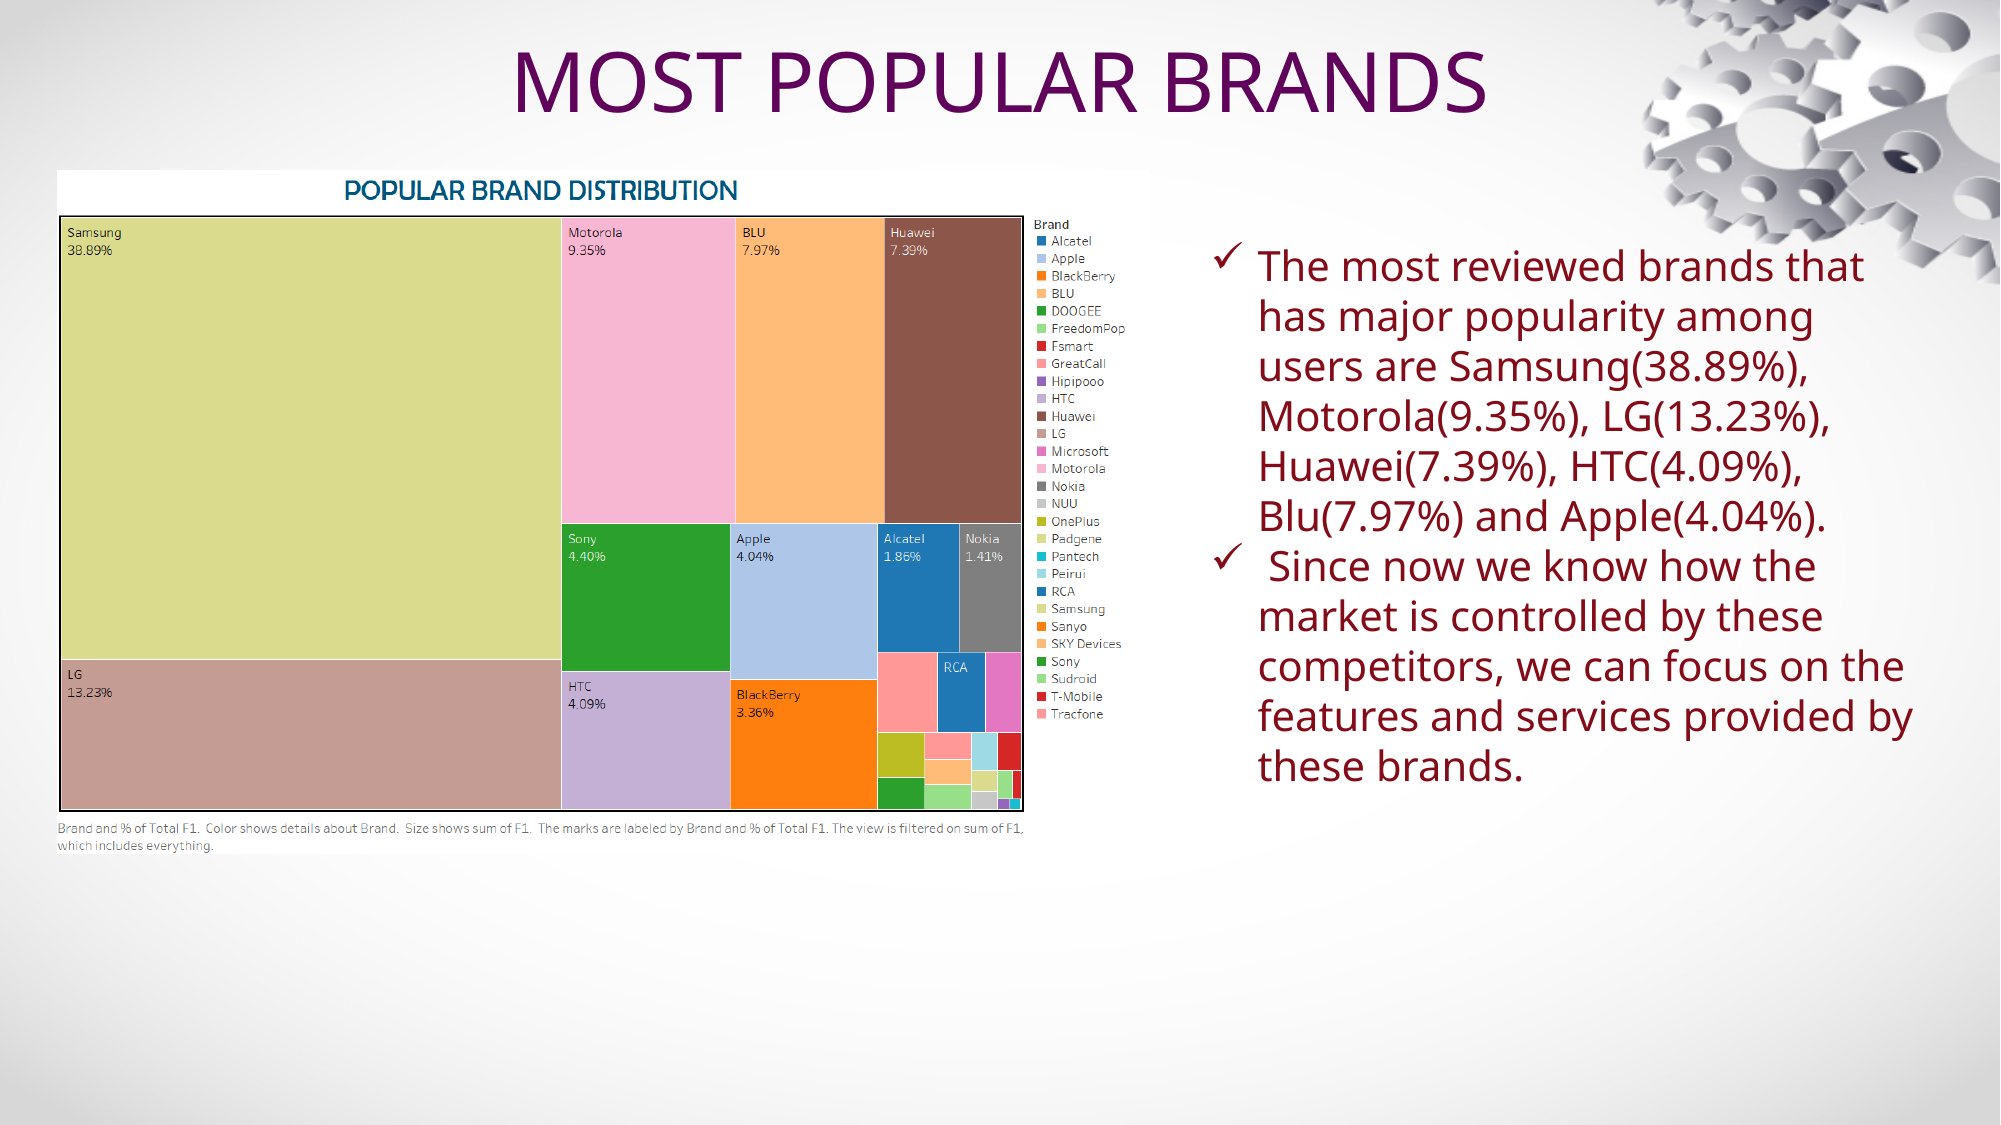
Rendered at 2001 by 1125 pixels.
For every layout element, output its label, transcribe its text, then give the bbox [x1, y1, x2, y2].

picture [0, 0, 2000, 1125]
text_box The most reviewed brands that has major popularity among users are Samsung(38.89%), Motorola(9.35%), LG(13.23%), Huawei(7.39%), HTC(4.09%), Blu(7.97%) and Apple(4.04%). Since now we know how the market is controlled by these competitors, we can focus on the features and services provided by these brands. [1195, 232, 1940, 798]
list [57, 170, 1149, 854]
title MOST POPULAR BRANDS [99, 30, 1901, 127]
